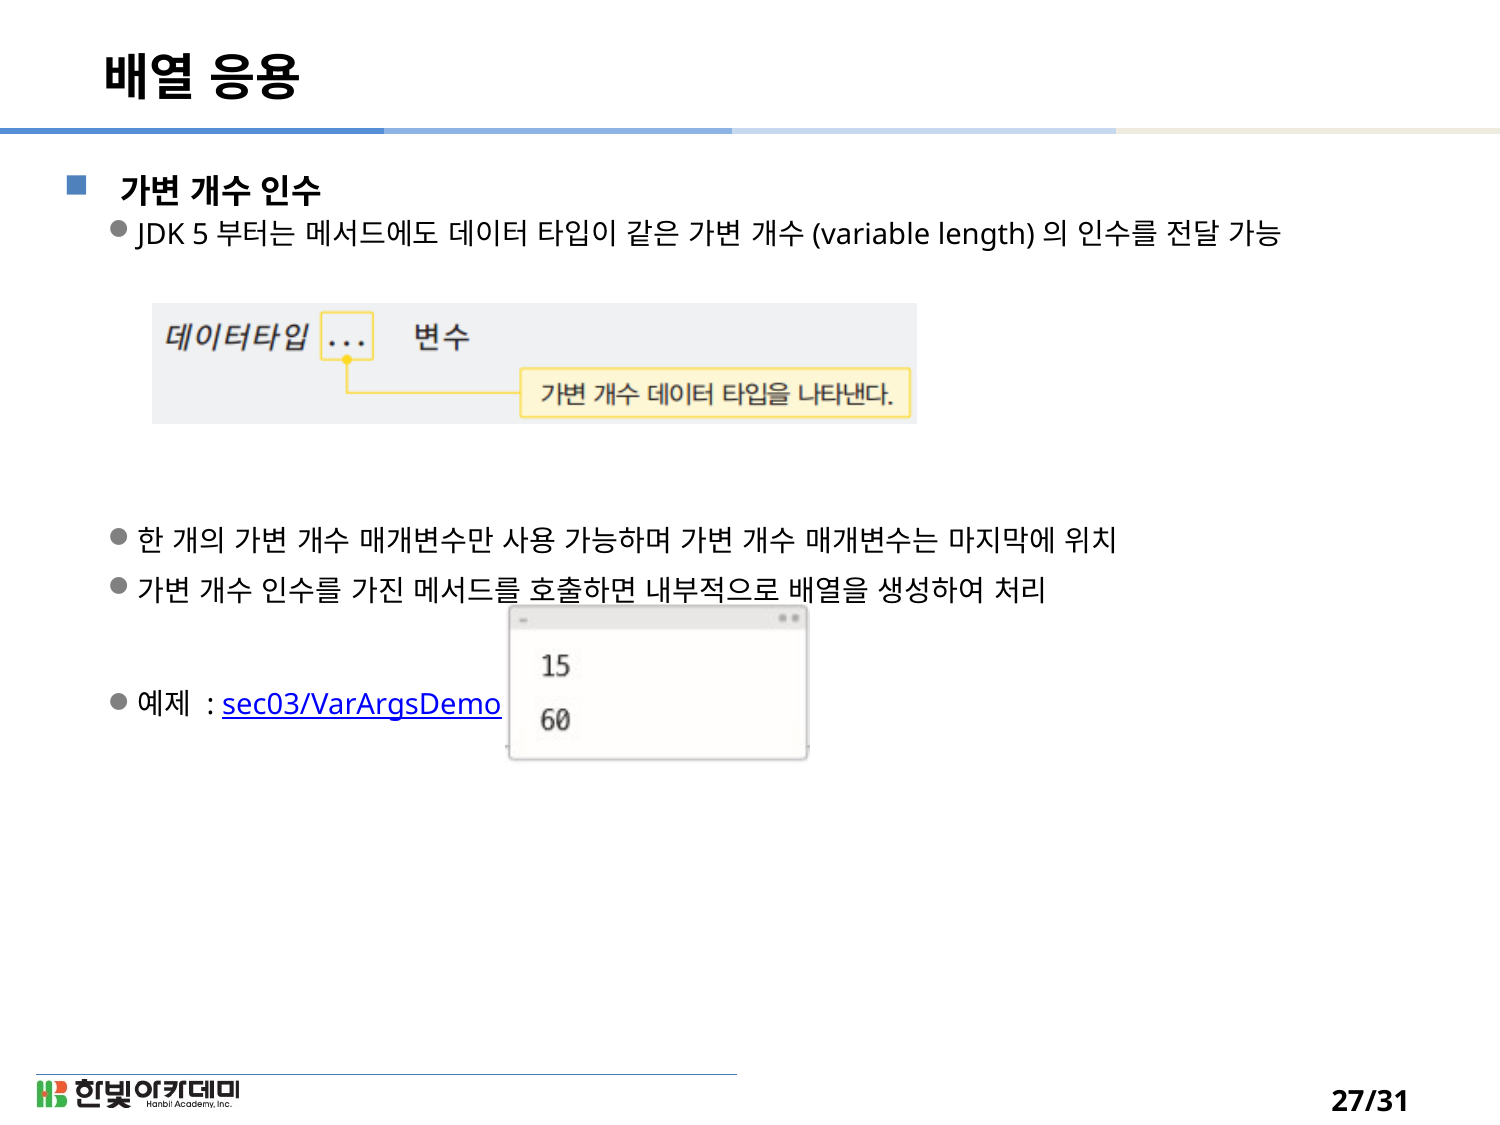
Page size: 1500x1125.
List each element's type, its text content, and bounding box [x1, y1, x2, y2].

list 가변 개수 인수 JDK 5부터는 메서드에도 데이터 타입이 같은 가변 개수(variable length)의 인수를 전달 가능 한 개의 가변 개수 매개변수만 사용 가능하며 가변 개수 매개변수는 마지막에 위치 가변 개수 인수를 가진 메서드를 호출하면 내부적으로 배열을 생성하여 처리 예제 : sec03/VarArgsDemo [48, 142, 1436, 1083]
title 배열 응용 [88, 30, 1330, 121]
picture [152, 303, 917, 424]
picture [36, 1079, 239, 1108]
picture [505, 603, 811, 765]
